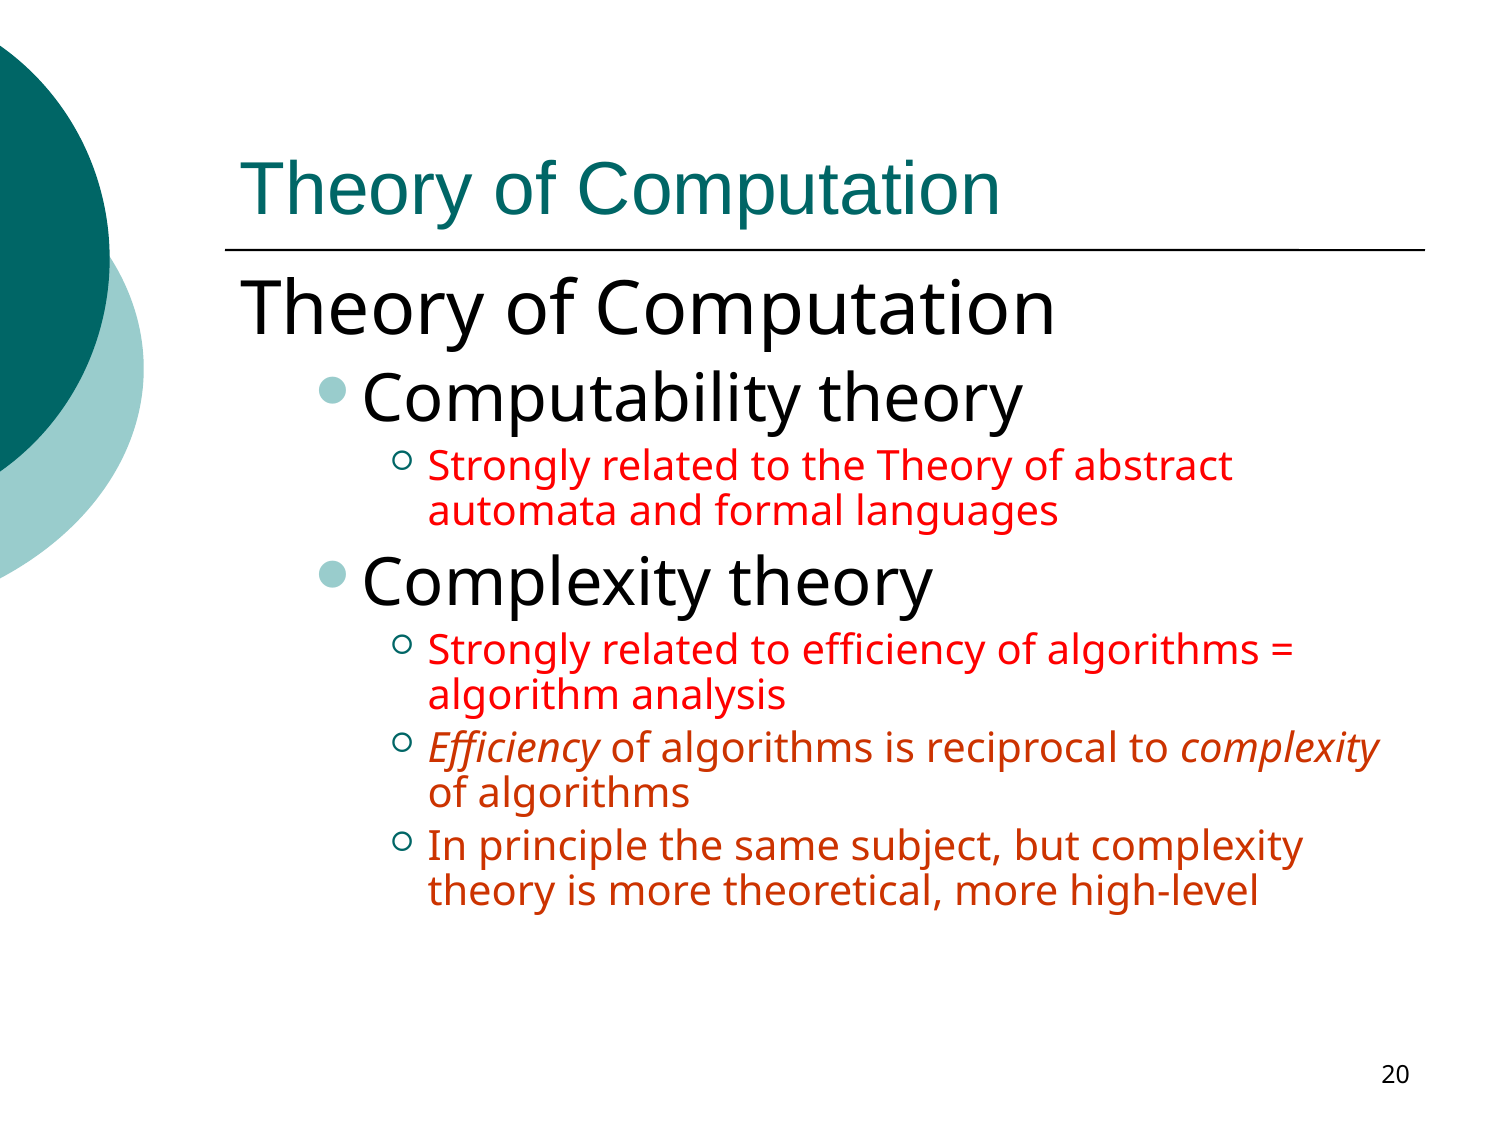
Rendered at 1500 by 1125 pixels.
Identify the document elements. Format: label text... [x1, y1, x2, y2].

title Theory of Computation [224, 49, 1425, 237]
slide_number 20 [1074, 1024, 1426, 1101]
list Theory of Computation Computability theory Strongly related to the Theory of abstract automata and formal languages Complexity theory Strongly related to efficiency of algorithms = algorithm analysis Efficiency of algorithms is reciprocal to complexity of algorithms In principle the same subject, but complexity theory is more theoretical, more high-level [225, 262, 1425, 1038]
